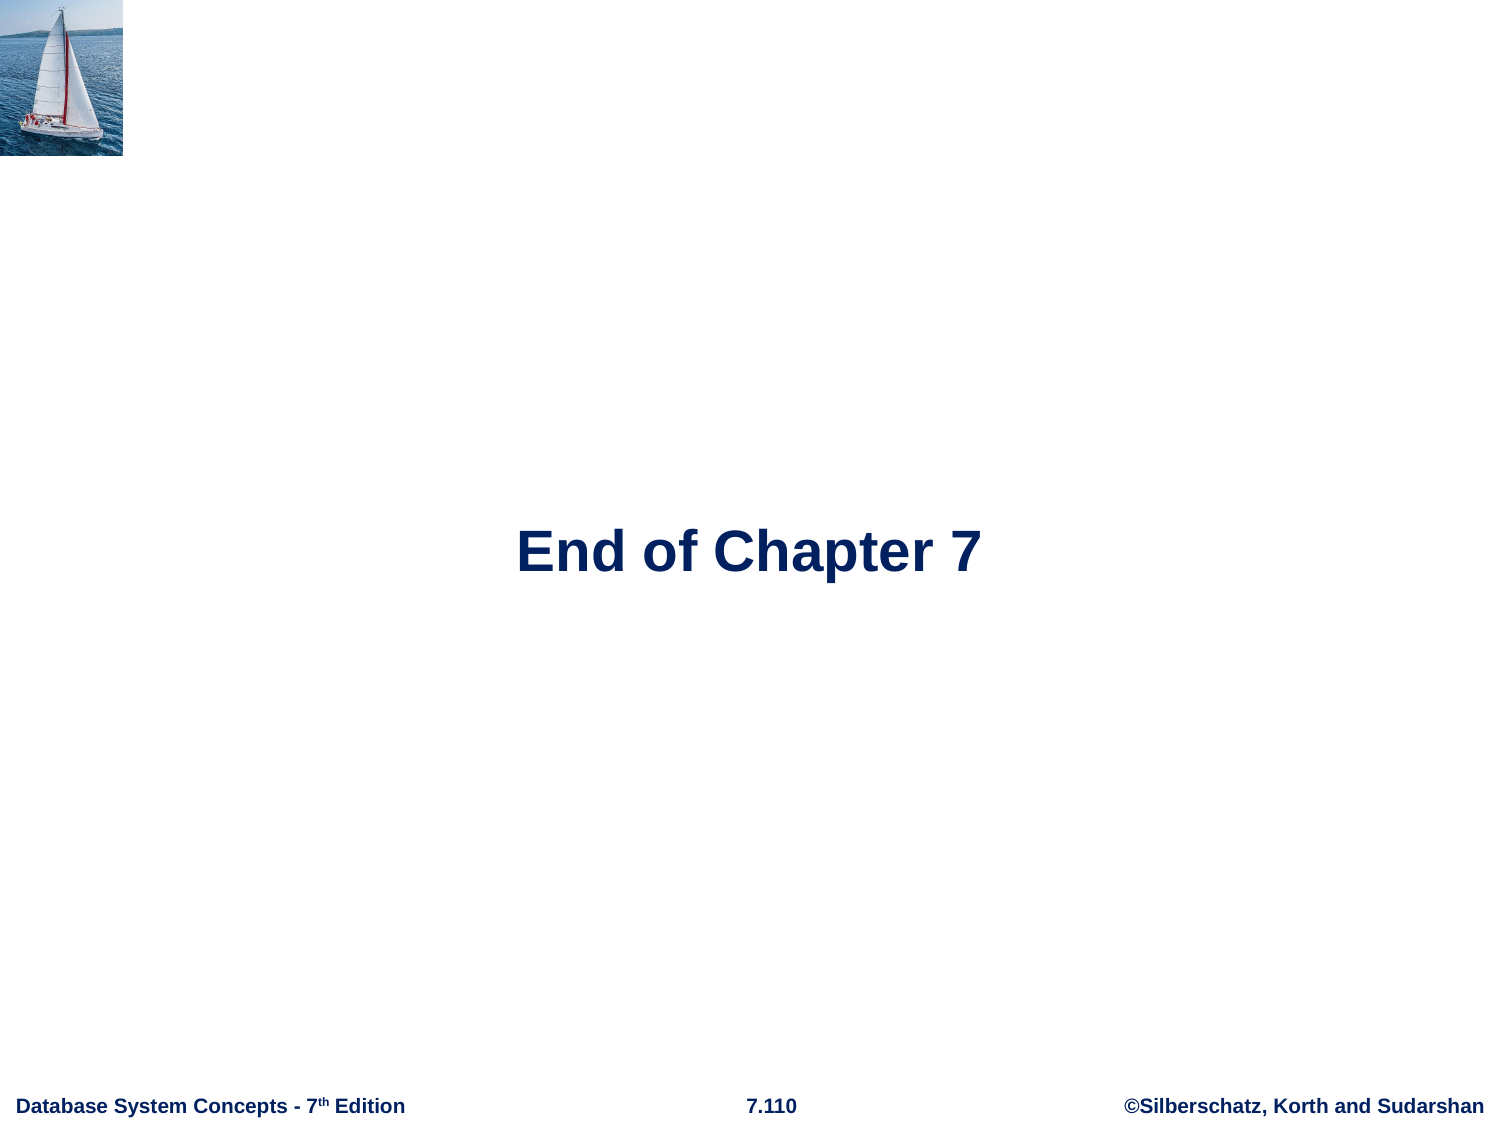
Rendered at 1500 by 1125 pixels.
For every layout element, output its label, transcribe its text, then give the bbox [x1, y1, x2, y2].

title End of Chapter 7 [112, 349, 1388, 591]
picture [0, 0, 123, 156]
